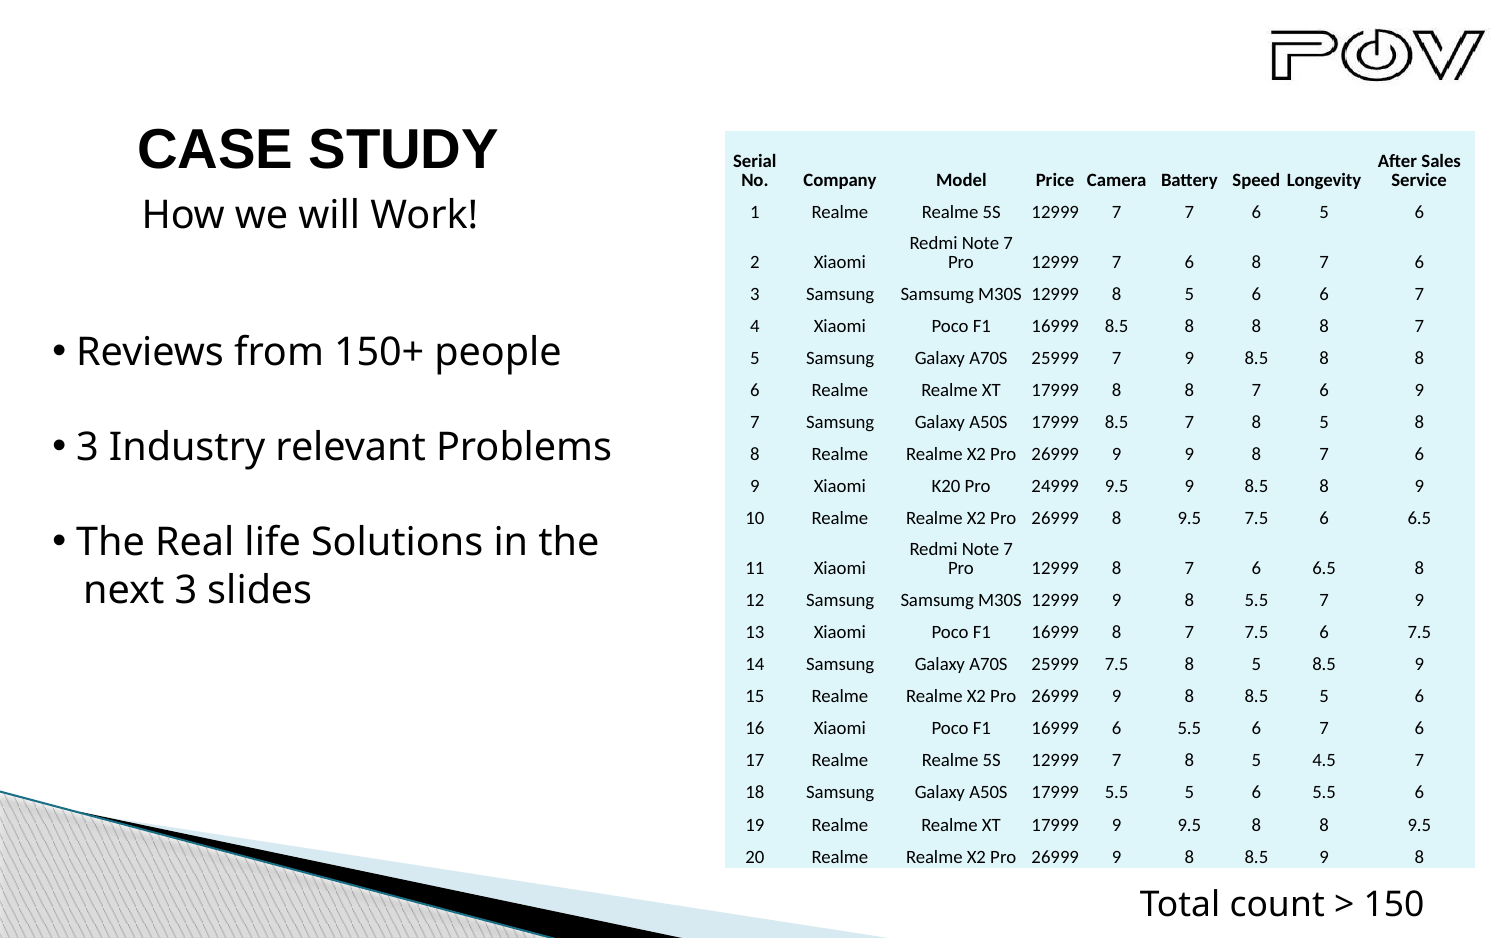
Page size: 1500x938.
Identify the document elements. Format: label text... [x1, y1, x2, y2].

table_cell 7 [1284, 433, 1364, 465]
table_cell Realme [785, 497, 895, 529]
table_cell 8 [1150, 579, 1229, 611]
table_cell Galaxy A70S [895, 337, 1027, 369]
table_cell 8 [1083, 497, 1150, 529]
table_cell Realme [785, 676, 895, 708]
table_cell 8 [1284, 337, 1364, 369]
table_cell 7.5 [1229, 611, 1284, 643]
table_cell Realme [785, 804, 895, 836]
table_cell 10 [725, 497, 785, 529]
table_cell 8.5 [1284, 643, 1364, 676]
table_cell 6 [1364, 191, 1475, 223]
table_cell 7 [1083, 337, 1150, 369]
table_cell 2 [725, 223, 785, 273]
table_cell Realme [785, 369, 895, 401]
table_cell 6.5 [1364, 497, 1475, 529]
table_cell 25999 [1027, 337, 1083, 369]
table_cell 26999 [1027, 433, 1083, 465]
table_cell 12999 [1027, 579, 1083, 611]
table_cell 17999 [1027, 772, 1083, 804]
table_cell 8 [1150, 643, 1229, 676]
table_cell 16 [725, 708, 785, 740]
table_cell Samsung [785, 772, 895, 804]
table_cell 8 [1150, 305, 1229, 337]
table_cell 7 [1284, 708, 1364, 740]
table_cell 7 [1150, 401, 1229, 433]
table_cell 9 [1284, 836, 1364, 868]
table_cell 9 [1083, 676, 1150, 708]
table_cell 8.5 [1229, 337, 1284, 369]
table_header Camera [1083, 131, 1150, 191]
table_cell 8 [725, 433, 785, 465]
table_cell Samsung [785, 579, 895, 611]
table_cell 7 [1229, 369, 1284, 401]
table_cell Samsung [785, 643, 895, 676]
table_cell Samsung [785, 401, 895, 433]
table_cell 12999 [1027, 223, 1083, 273]
table_cell 7 [1083, 223, 1150, 273]
table_header Model [895, 131, 1027, 191]
table_cell 26999 [1027, 497, 1083, 529]
table_cell 8 [1150, 836, 1229, 868]
table_cell 8 [1229, 223, 1284, 273]
table_cell 5 [725, 337, 785, 369]
table_cell 8 [1083, 273, 1150, 305]
table_cell 8 [1229, 305, 1284, 337]
table_cell Realme [785, 433, 895, 465]
table_cell 9.5 [1364, 804, 1475, 836]
table_cell Realme 5S [895, 191, 1027, 223]
table_cell Realme [785, 740, 895, 772]
table_cell Xiaomi [785, 305, 895, 337]
table_cell Galaxy A50S [895, 401, 1027, 433]
table_cell 17999 [1027, 401, 1083, 433]
table_cell 6 [1229, 191, 1284, 223]
table_cell 12999 [1027, 529, 1083, 579]
table_cell 5.5 [1284, 772, 1364, 804]
table_cell Xiaomi [785, 611, 895, 643]
table_cell 8 [1150, 676, 1229, 708]
table_cell 6 [1284, 497, 1364, 529]
table_cell 7 [1150, 611, 1229, 643]
table_cell 19 [725, 804, 785, 836]
table_cell 6 [1364, 676, 1475, 708]
table_header Longevity [1284, 156, 1364, 191]
table_cell 12999 [1027, 191, 1083, 223]
text_box How we will Work! [24, 181, 575, 244]
table_cell 9 [1083, 433, 1150, 465]
table_cell 6 [1150, 223, 1229, 273]
table_cell Poco F1 [895, 305, 1027, 337]
table_cell 6 [1229, 772, 1284, 804]
table_header After Sales Service [1364, 156, 1475, 191]
table_cell 9 [1083, 804, 1150, 836]
table_cell Poco F1 [895, 611, 1027, 643]
table_cell Samsung [785, 273, 895, 305]
table_cell 8 [1083, 611, 1150, 643]
table_cell 8 [1284, 465, 1364, 497]
table_cell 8 [1364, 337, 1475, 369]
table_cell 5 [1284, 401, 1364, 433]
table_cell 9.5 [1150, 497, 1229, 529]
table_cell Realme 5S [895, 740, 1027, 772]
table_cell 6 [1083, 708, 1150, 740]
table_cell 5 [1284, 191, 1364, 223]
table_cell 6 [1364, 223, 1475, 273]
table_header Battery [1150, 131, 1229, 191]
table_cell 6 [1229, 273, 1284, 305]
table_cell Xiaomi [785, 465, 895, 497]
table_cell 8.5 [1229, 465, 1284, 497]
table_cell 5 [1150, 772, 1229, 804]
table_cell 14 [725, 643, 785, 676]
table_cell Realme XT [895, 804, 1027, 836]
table_cell 4 [725, 305, 785, 337]
table_cell 8 [1284, 804, 1364, 836]
table_cell 16999 [1027, 611, 1083, 643]
table_cell 6 [1284, 611, 1364, 643]
table_cell 7.5 [1083, 643, 1150, 676]
table_cell 8.5 [1229, 676, 1284, 708]
table_cell Realme [785, 191, 895, 223]
table_cell 8.5 [1083, 305, 1150, 337]
table_cell Samsumg M30S [895, 579, 1027, 611]
table_header Serial No. [725, 131, 785, 191]
table_cell 7 [1284, 223, 1364, 273]
table_cell 6.5 [1284, 529, 1364, 579]
table_cell 8 [1364, 401, 1475, 433]
table_cell 7 [1364, 740, 1475, 772]
table_cell 5.5 [1150, 708, 1229, 740]
table_cell 5 [1229, 740, 1284, 772]
text_box Total count > 150 [1125, 873, 1475, 931]
table_cell Realme X2 Pro [895, 497, 1027, 529]
table_cell Galaxy A70S [895, 643, 1027, 676]
table_cell 7.5 [1229, 497, 1284, 529]
table_cell 6 [725, 369, 785, 401]
table_cell 8 [1150, 740, 1229, 772]
table_cell 5.5 [1083, 772, 1150, 804]
table_cell 9 [1364, 643, 1475, 676]
table_cell 16999 [1027, 305, 1083, 337]
picture [1257, 0, 1500, 144]
table_cell 25999 [1027, 643, 1083, 676]
table_cell 8 [1284, 305, 1364, 337]
table_cell 12999 [1027, 273, 1083, 305]
table_header Speed [1229, 131, 1284, 191]
table_cell 9 [1364, 465, 1475, 497]
table_cell 5 [1150, 273, 1229, 305]
table_cell 8 [1229, 804, 1284, 836]
table_cell 3 [725, 273, 785, 305]
table_cell 20 [725, 836, 785, 868]
table_cell 26999 [1027, 836, 1083, 868]
table_cell 8 [1364, 529, 1475, 579]
table_cell 11 [725, 529, 785, 579]
table_cell K20 Pro [895, 465, 1027, 497]
table_cell 17999 [1027, 369, 1083, 401]
table_cell 24999 [1027, 465, 1083, 497]
table_cell 26999 [1027, 676, 1083, 708]
table_cell 7 [1150, 529, 1229, 579]
table_cell 6 [1229, 529, 1284, 579]
table_cell Realme X2 Pro [895, 836, 1027, 868]
table_cell 9 [1364, 579, 1475, 611]
table_cell 12999 [1027, 740, 1083, 772]
table_cell 6 [1229, 708, 1284, 740]
table_cell Realme X2 Pro [895, 433, 1027, 465]
table_cell 4.5 [1284, 740, 1364, 772]
table_cell 1 [725, 191, 785, 223]
table_cell 17 [725, 740, 785, 772]
table_cell 5.5 [1229, 579, 1284, 611]
table_cell 9 [1150, 465, 1229, 497]
table_cell 6 [1364, 433, 1475, 465]
table_header Company [785, 131, 895, 191]
table_cell 8 [1150, 369, 1229, 401]
table_cell 9 [1150, 337, 1229, 369]
table_cell 9 [725, 465, 785, 497]
table_cell 15 [725, 676, 785, 708]
table_header Price [1027, 131, 1083, 191]
table_cell Samsumg M30S [895, 273, 1027, 305]
table_cell 7 [725, 401, 785, 433]
table_cell 8.5 [1083, 401, 1150, 433]
table_cell 18 [725, 772, 785, 804]
table_cell 12 [725, 579, 785, 611]
table_cell 7 [1083, 191, 1150, 223]
table_cell 6 [1284, 273, 1364, 305]
table_cell 6 [1364, 708, 1475, 740]
table_cell 7 [1364, 305, 1475, 337]
table_cell Redmi Note 7 Pro [895, 529, 1027, 579]
table_cell 8 [1364, 836, 1475, 868]
table_cell 9.5 [1083, 465, 1150, 497]
table_cell 8.5 [1229, 836, 1284, 868]
table_cell Realme [785, 836, 895, 868]
table_cell 8 [1083, 369, 1150, 401]
table_cell Samsung [785, 337, 895, 369]
table_cell Xiaomi [785, 708, 895, 740]
table_cell 9.5 [1150, 804, 1229, 836]
table_cell Realme X2 Pro [895, 676, 1027, 708]
table_cell Realme XT [895, 369, 1027, 401]
table_cell 8 [1229, 433, 1284, 465]
table_cell 7 [1364, 273, 1475, 305]
table_cell 7 [1284, 579, 1364, 611]
table_cell Poco F1 [895, 708, 1027, 740]
table_cell 9 [1083, 579, 1150, 611]
table_cell Xiaomi [785, 529, 895, 579]
table_cell Redmi Note 7 Pro [895, 223, 1027, 273]
table_cell 6 [1364, 772, 1475, 804]
table_cell 7.5 [1364, 611, 1475, 643]
table_cell 6 [1284, 369, 1364, 401]
table_cell 9 [1083, 836, 1150, 868]
table_cell 17999 [1027, 804, 1083, 836]
table_cell 16999 [1027, 708, 1083, 740]
table_cell 5 [1284, 676, 1364, 708]
table_cell 8 [1229, 401, 1284, 433]
title CASE STUDY [75, 83, 1250, 209]
table_cell Galaxy A50S [895, 772, 1027, 804]
text_box Reviews from 150+ people 3 Industry relevant Problems The Real life Solutions in the next 3 slides [37, 318, 663, 619]
table_cell 5 [1229, 643, 1284, 676]
table_cell Xiaomi [785, 223, 895, 273]
table_cell 7 [1083, 740, 1150, 772]
table_cell 8 [1083, 529, 1150, 579]
table_cell 13 [725, 611, 785, 643]
table_cell 7 [1150, 191, 1229, 223]
table_cell 9 [1364, 369, 1475, 401]
table_cell 9 [1150, 433, 1229, 465]
